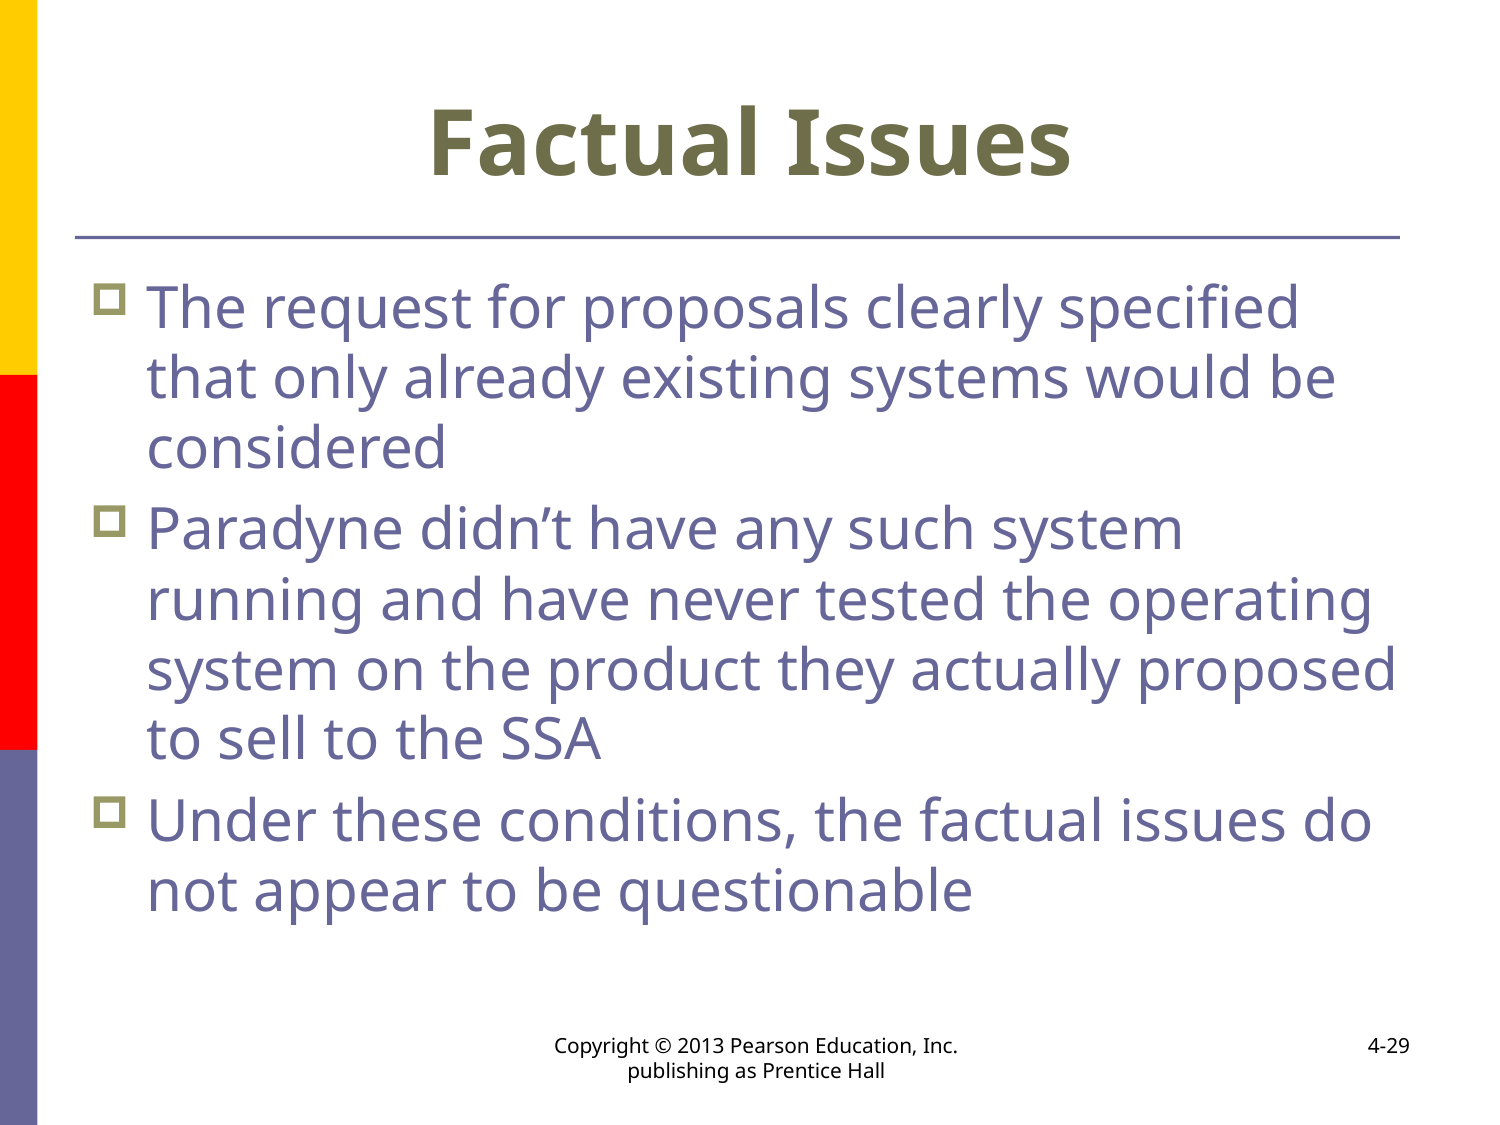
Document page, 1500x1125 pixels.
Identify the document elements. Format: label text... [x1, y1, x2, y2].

footer Copyright © 2013 Pearson Education, Inc. publishing as Prentice Hall [500, 1025, 1013, 1100]
title Factual Issues [75, 45, 1425, 233]
slide_number 4-29 [1074, 1025, 1425, 1100]
list The request for proposals clearly specified that only already existing systems would be considered Paradyne didn’t have any such system running and have never tested the operating system on the product they actually proposed to sell to the SSA Under these conditions, the factual issues do not appear to be questionable [75, 262, 1425, 1013]
